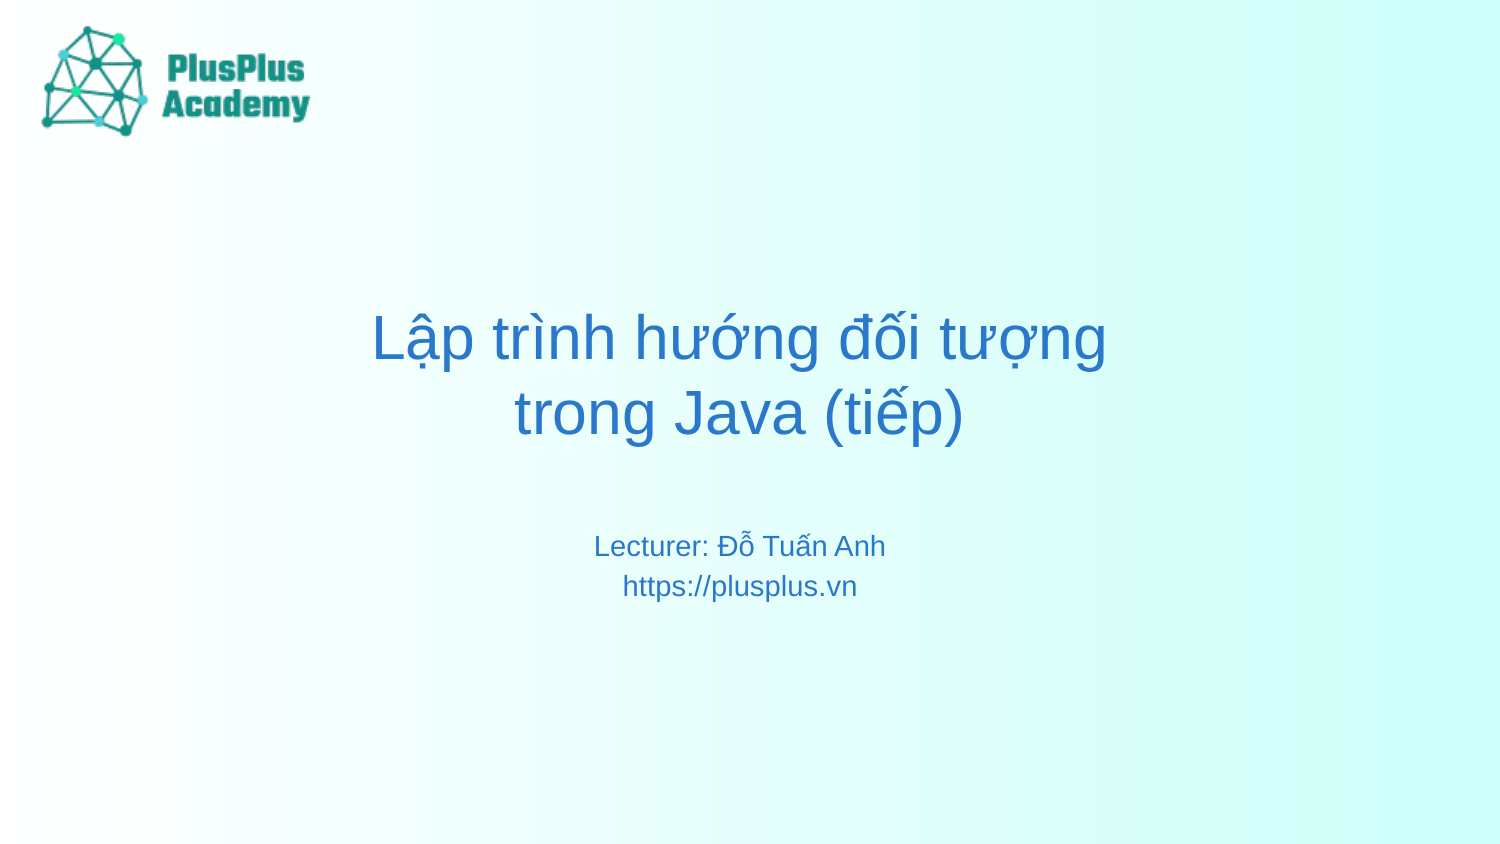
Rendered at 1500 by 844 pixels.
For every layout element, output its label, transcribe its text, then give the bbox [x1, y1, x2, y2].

picture [26, 19, 323, 145]
text_box Lập trình hướng đối tượng trong Java (tiếp) Lecturer: Đỗ Tuấn Anh https://plusplus.vn [312, 281, 1168, 622]
text_box [0, 0, 1500, 844]
